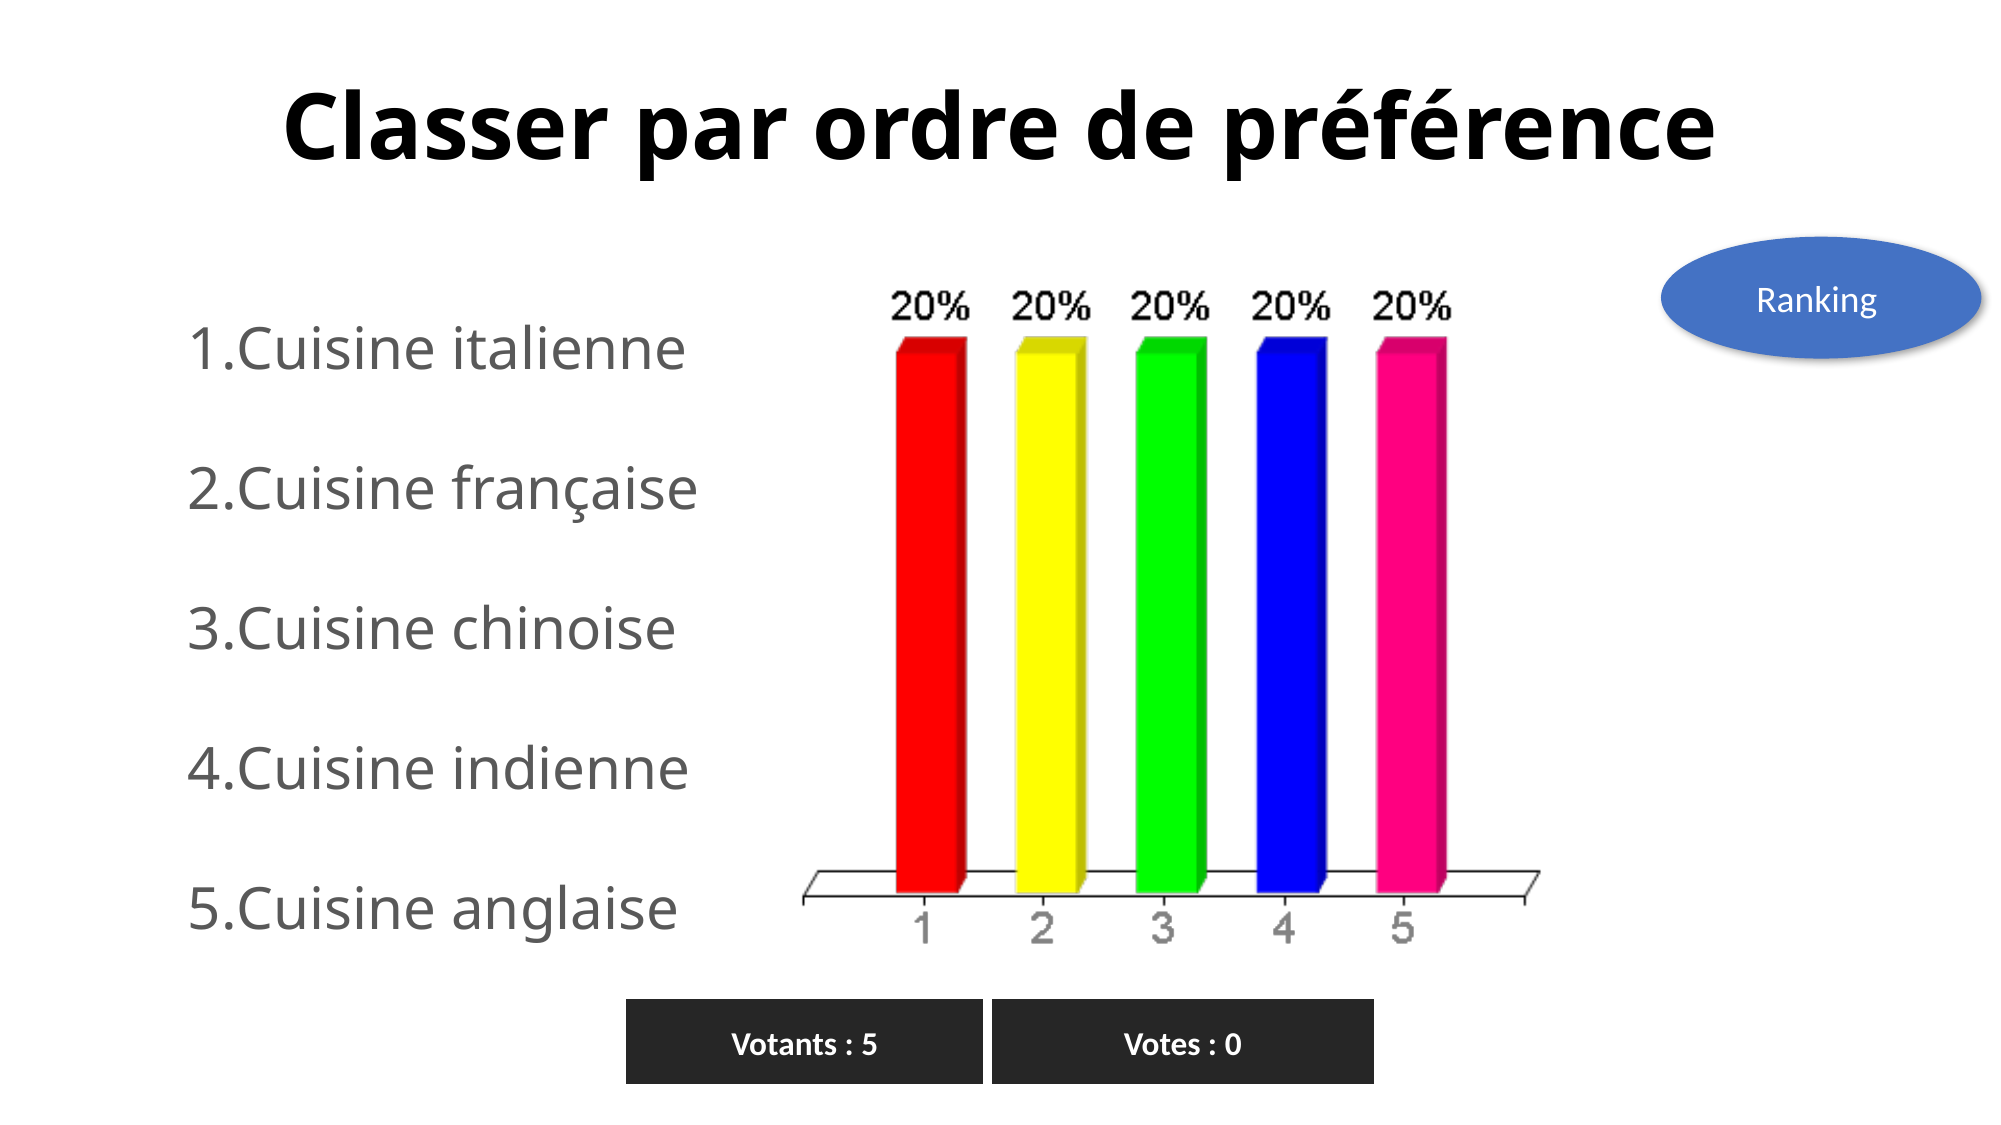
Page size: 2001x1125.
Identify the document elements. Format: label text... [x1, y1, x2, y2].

picture [755, 233, 1589, 1000]
text_box Votes : 0 [992, 1000, 1374, 1084]
text_box Ranking [1659, 235, 1983, 360]
text_box Votants : 5 [626, 1000, 983, 1084]
title Classer par ordre de préférence [137, 20, 1863, 239]
text_box Cuisine italienne Cuisine française Cuisine chinoise Cuisine indienne Cuisine anglaise [172, 233, 755, 1000]
